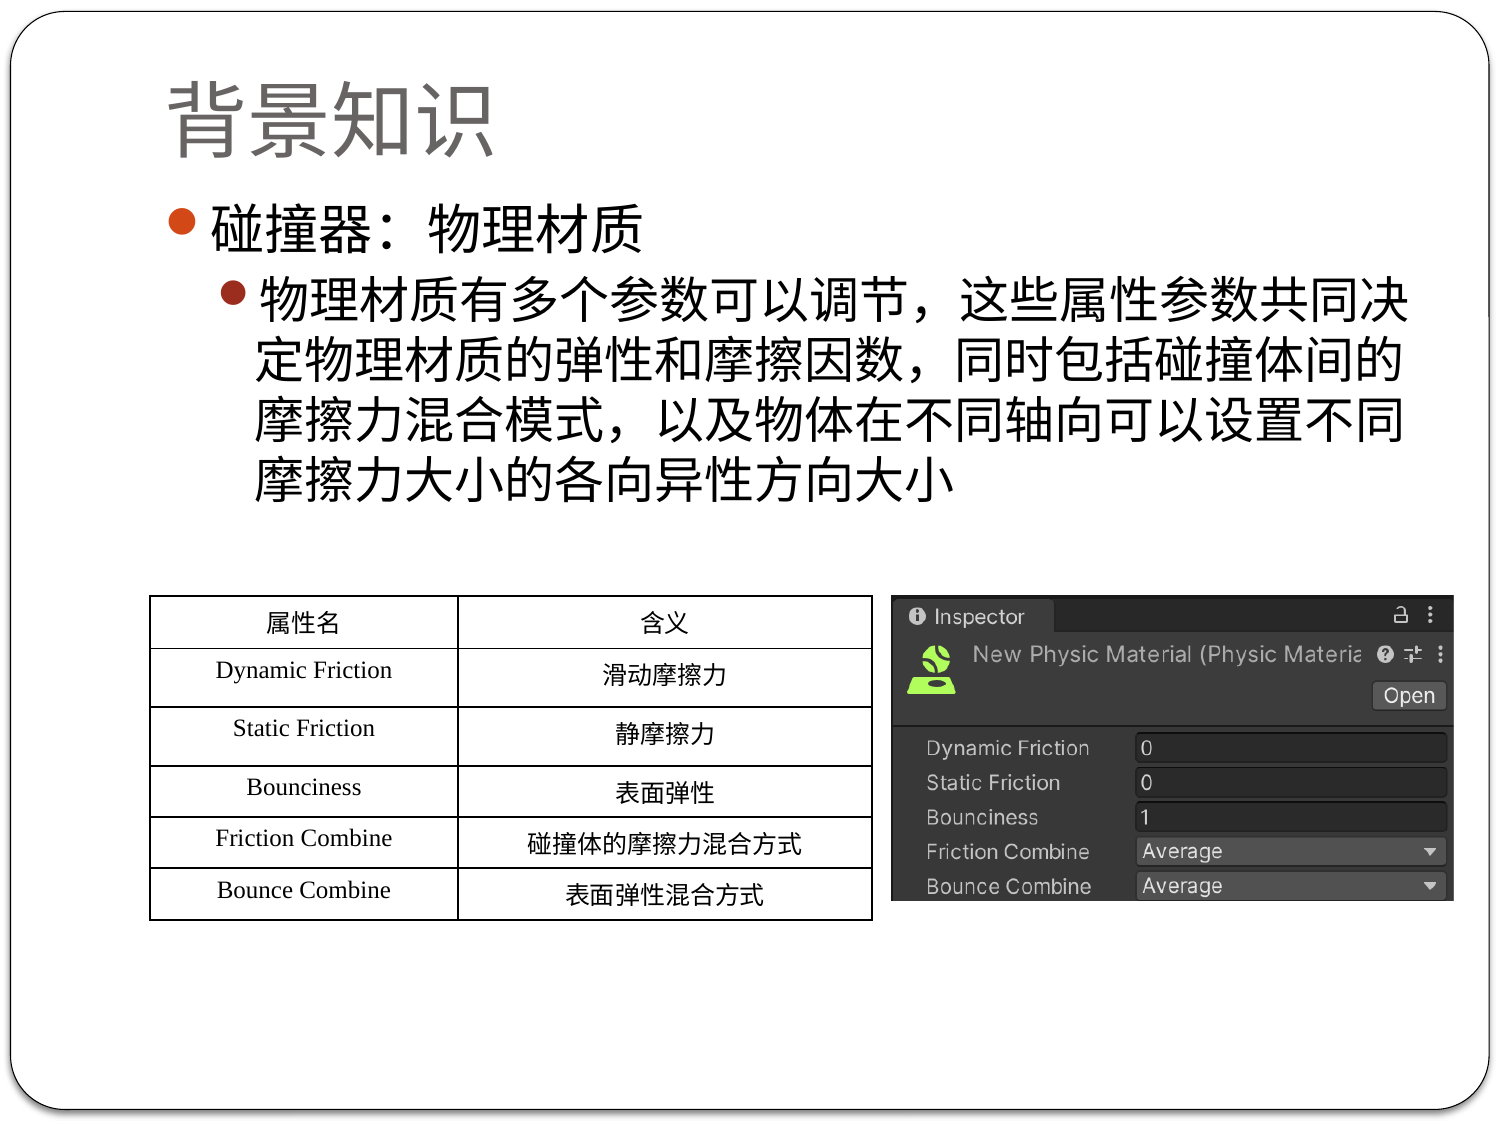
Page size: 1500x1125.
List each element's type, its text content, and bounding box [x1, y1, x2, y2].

table_cell 滑动摩擦力 [459, 649, 871, 706]
table_cell 表面弹性 [459, 767, 871, 816]
table_cell Friction Combine [151, 818, 457, 867]
table_cell Static Friction [151, 708, 457, 765]
table_cell 静摩擦力 [459, 708, 871, 765]
picture [891, 595, 1455, 901]
table_cell Bounce Combine [151, 869, 457, 919]
table_header 属性名 [151, 597, 457, 648]
table_cell Bounciness [151, 767, 457, 816]
title 背景知识 [150, 0, 1425, 183]
table_header 含义 [459, 597, 871, 648]
table_cell Dynamic Friction [151, 649, 457, 706]
table_cell 表面弹性混合方式 [459, 869, 871, 919]
table_cell 碰撞体的摩擦力混合方式 [459, 818, 871, 867]
list 碰撞器：物理材质 物理材质有多个参数可以调节，这些属性参数共同决定物理材质的弹性和摩擦因数，同时包括碰撞体间的摩擦力混合模式，以及物体在不同轴向可以设置不同摩擦力大小的各向异性方向大小 [150, 187, 1425, 938]
